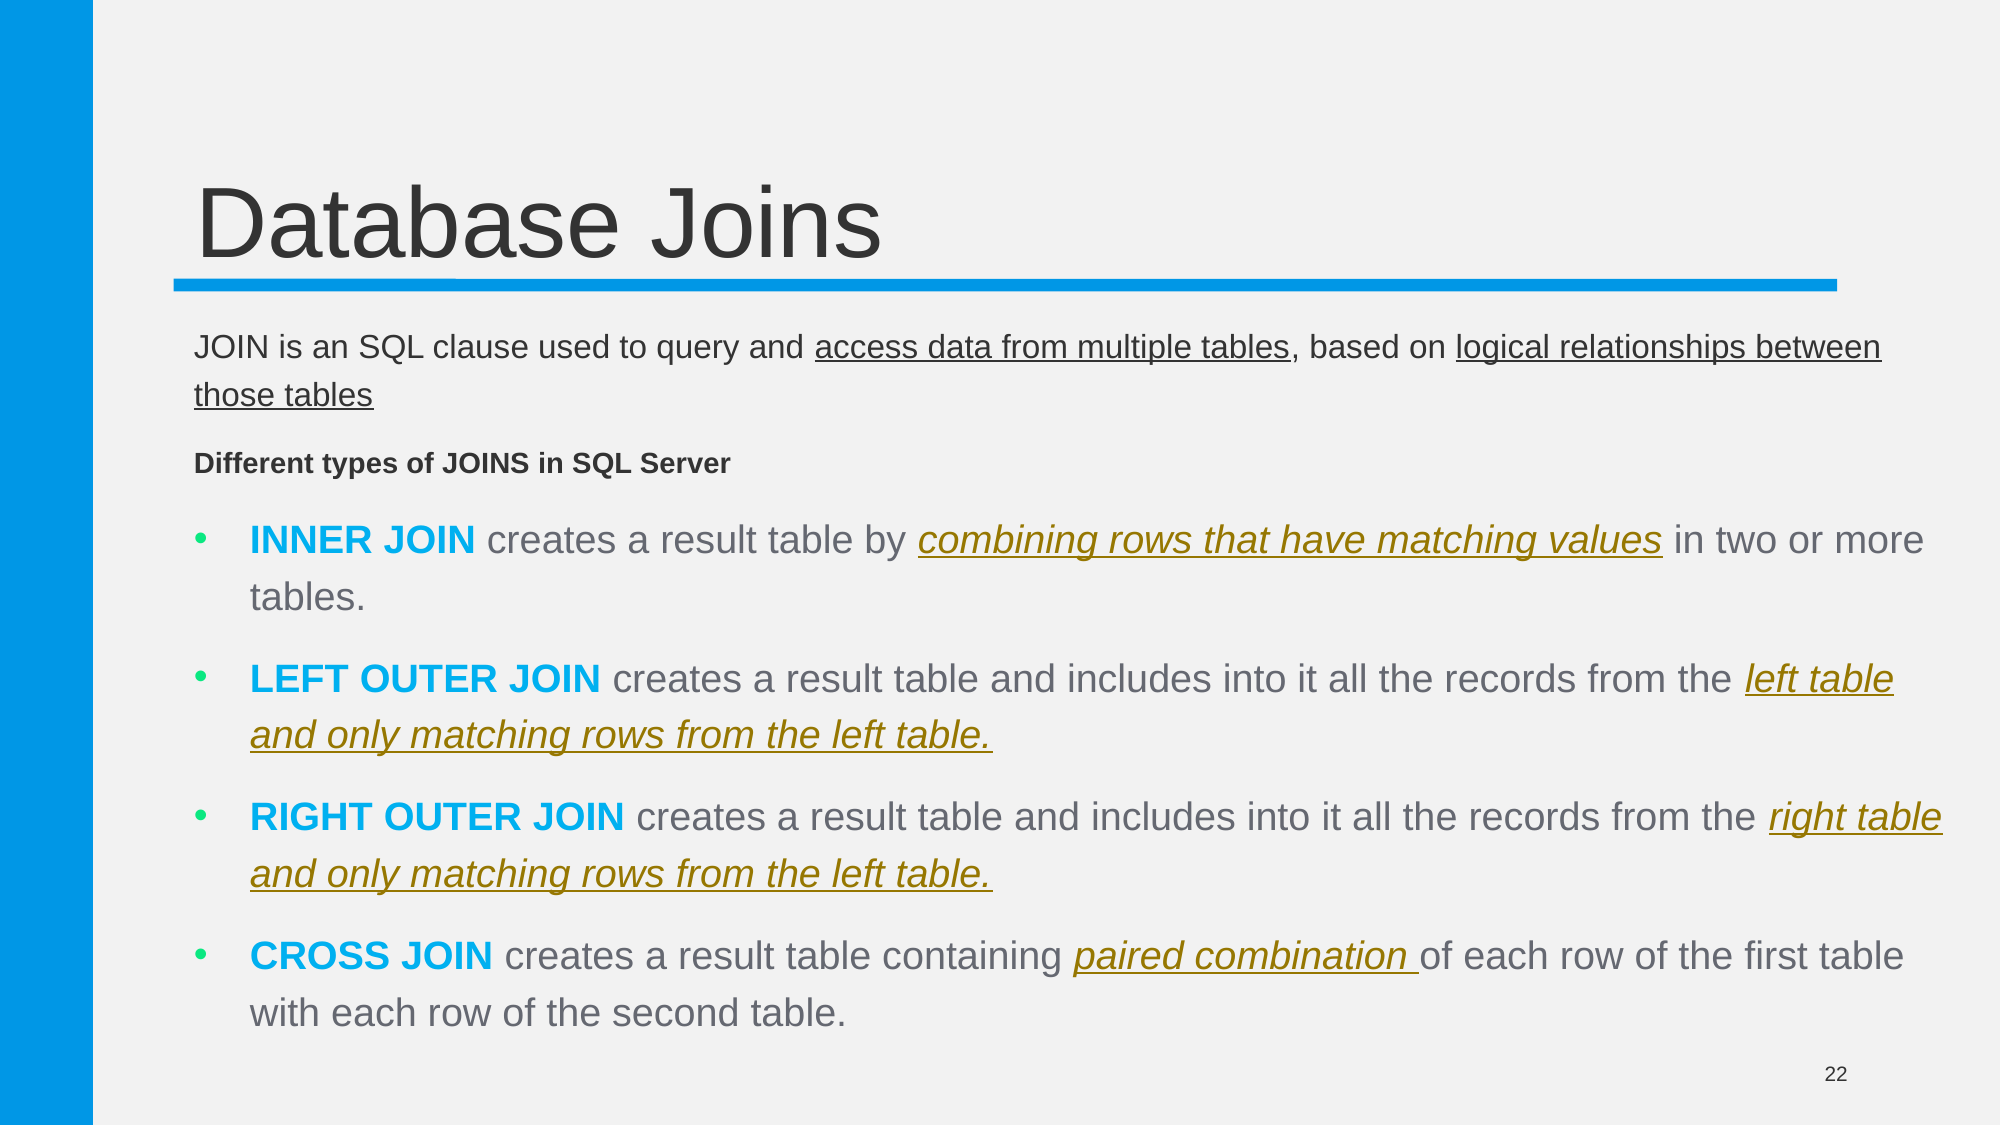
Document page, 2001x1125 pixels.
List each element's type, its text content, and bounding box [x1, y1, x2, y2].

slide_number 22 [1412, 1042, 1863, 1103]
list JOIN is an SQL clause used to query and access data from multiple tables, based on logical relationships between those tables Different types of JOINS in SQL Server INNER JOIN creates a result table by combining rows that have matching values in two or more tables. LEFT OUTER JOIN creates a result table and includes into it all the records from the left table and only matching rows from the left table. RIGHT OUTER JOIN creates a result table and includes into it all the records from the right table and only matching rows from the left table. CROSS JOIN creates a result table containing paired combination of each row of the first table with each row of the second table. [174, 309, 1960, 1043]
title Database Joins [180, 47, 1830, 285]
